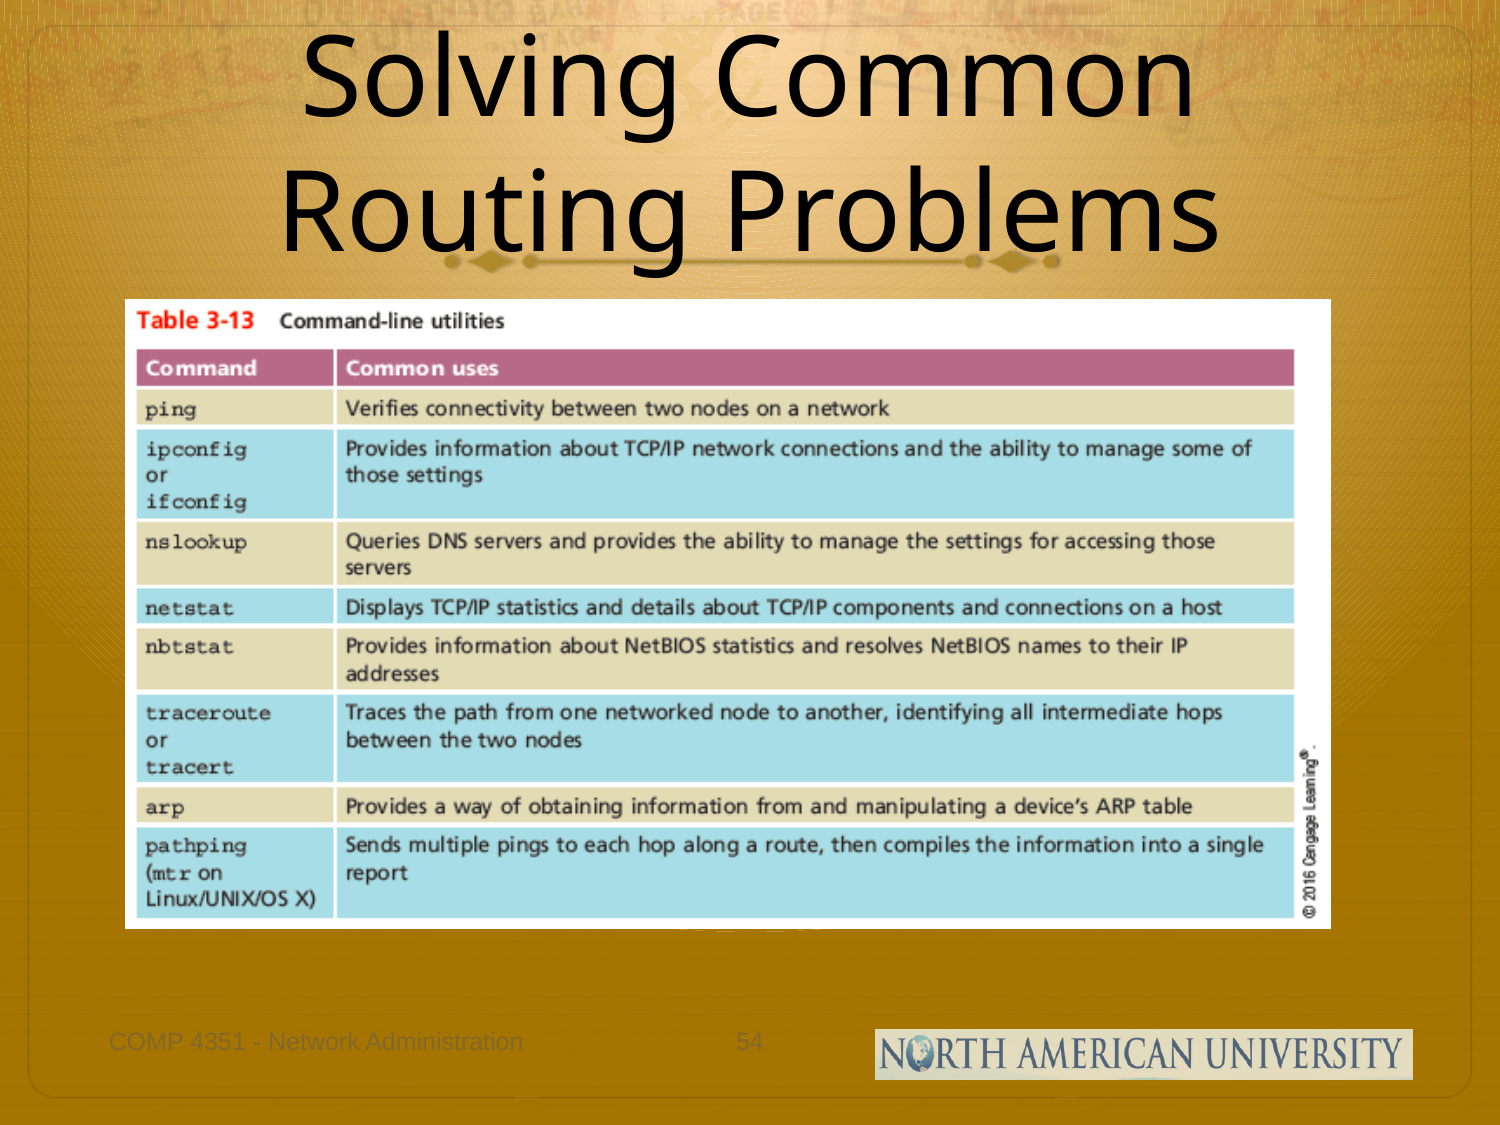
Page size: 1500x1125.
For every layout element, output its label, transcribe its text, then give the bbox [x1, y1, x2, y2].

picture [0, 0, 1500, 1125]
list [124, 299, 1332, 929]
footer COMP 4351 - Network Administration [93, 1010, 619, 1071]
title Solving Common Routing Problems [93, 45, 1407, 233]
slide_number 54 [663, 1010, 837, 1071]
